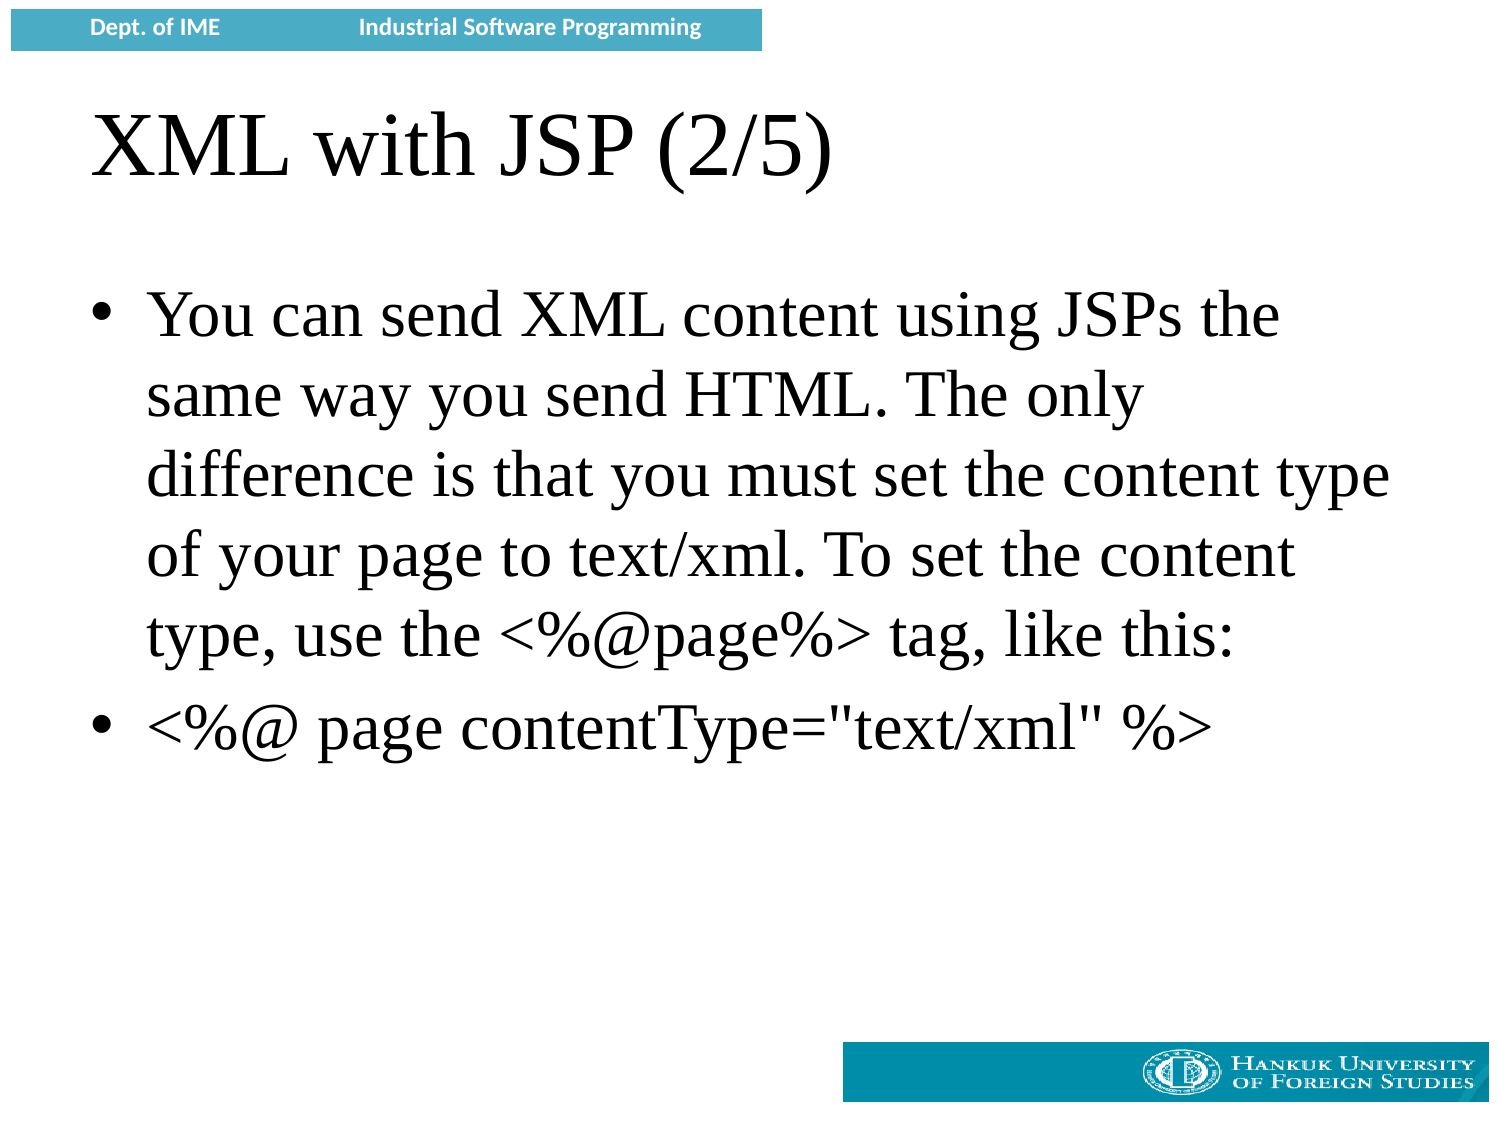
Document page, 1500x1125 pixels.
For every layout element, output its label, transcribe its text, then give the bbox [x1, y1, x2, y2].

picture [843, 1042, 1489, 1102]
title XML with JSP (2/5) [75, 45, 1425, 233]
list You can send XML content using JSPs the same way you send HTML. The only difference is that you must set the content type of your page to text/xml. To set the content type, use the <%@page%> tag, like this: <%@ page contentType="text/xml" %> [75, 262, 1425, 1005]
